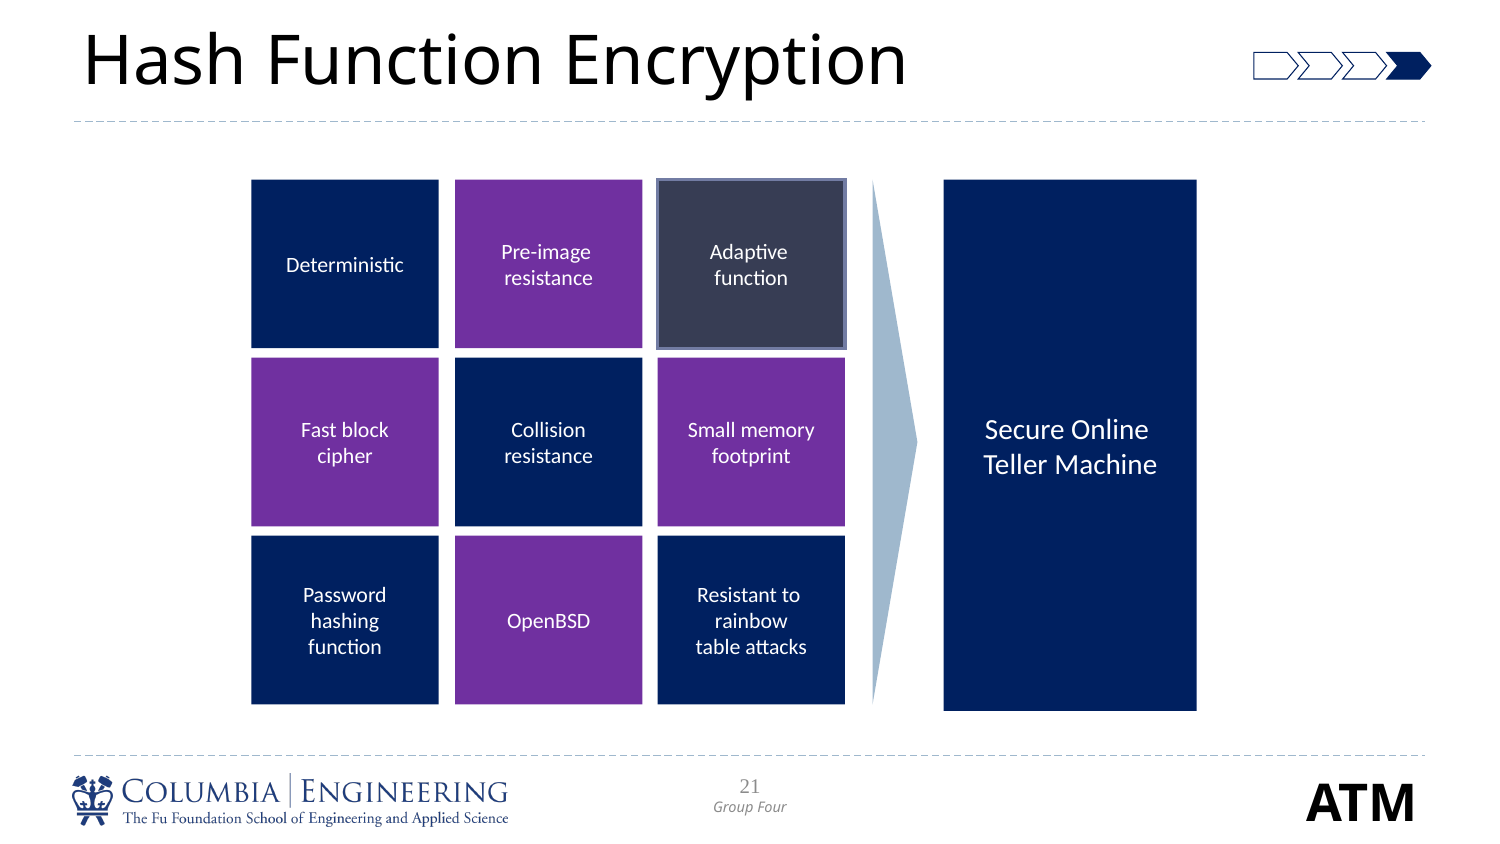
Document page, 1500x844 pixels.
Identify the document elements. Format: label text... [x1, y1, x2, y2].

text_box Pre-image resistance [455, 179, 643, 349]
text_box Deterministic [251, 179, 439, 349]
text_box Resistant to rainbow table attacks [657, 535, 845, 705]
slide_number 21 [721, 766, 779, 804]
text_box Adaptive function [657, 179, 845, 349]
text_box Fast block cipher [251, 357, 439, 527]
text_box Small memory footprint [657, 357, 845, 527]
text_box Collision resistance [455, 357, 643, 527]
picture [72, 773, 508, 827]
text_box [1253, 52, 1431, 79]
text_box [872, 179, 918, 705]
text_box OpenBSD [455, 535, 643, 705]
footer Group Four [496, 785, 1004, 831]
text_box Password hashing function [251, 535, 439, 705]
text_box Secure Online Teller Machine [943, 179, 1197, 711]
title Hash Function Encryption [74, 16, 1426, 108]
